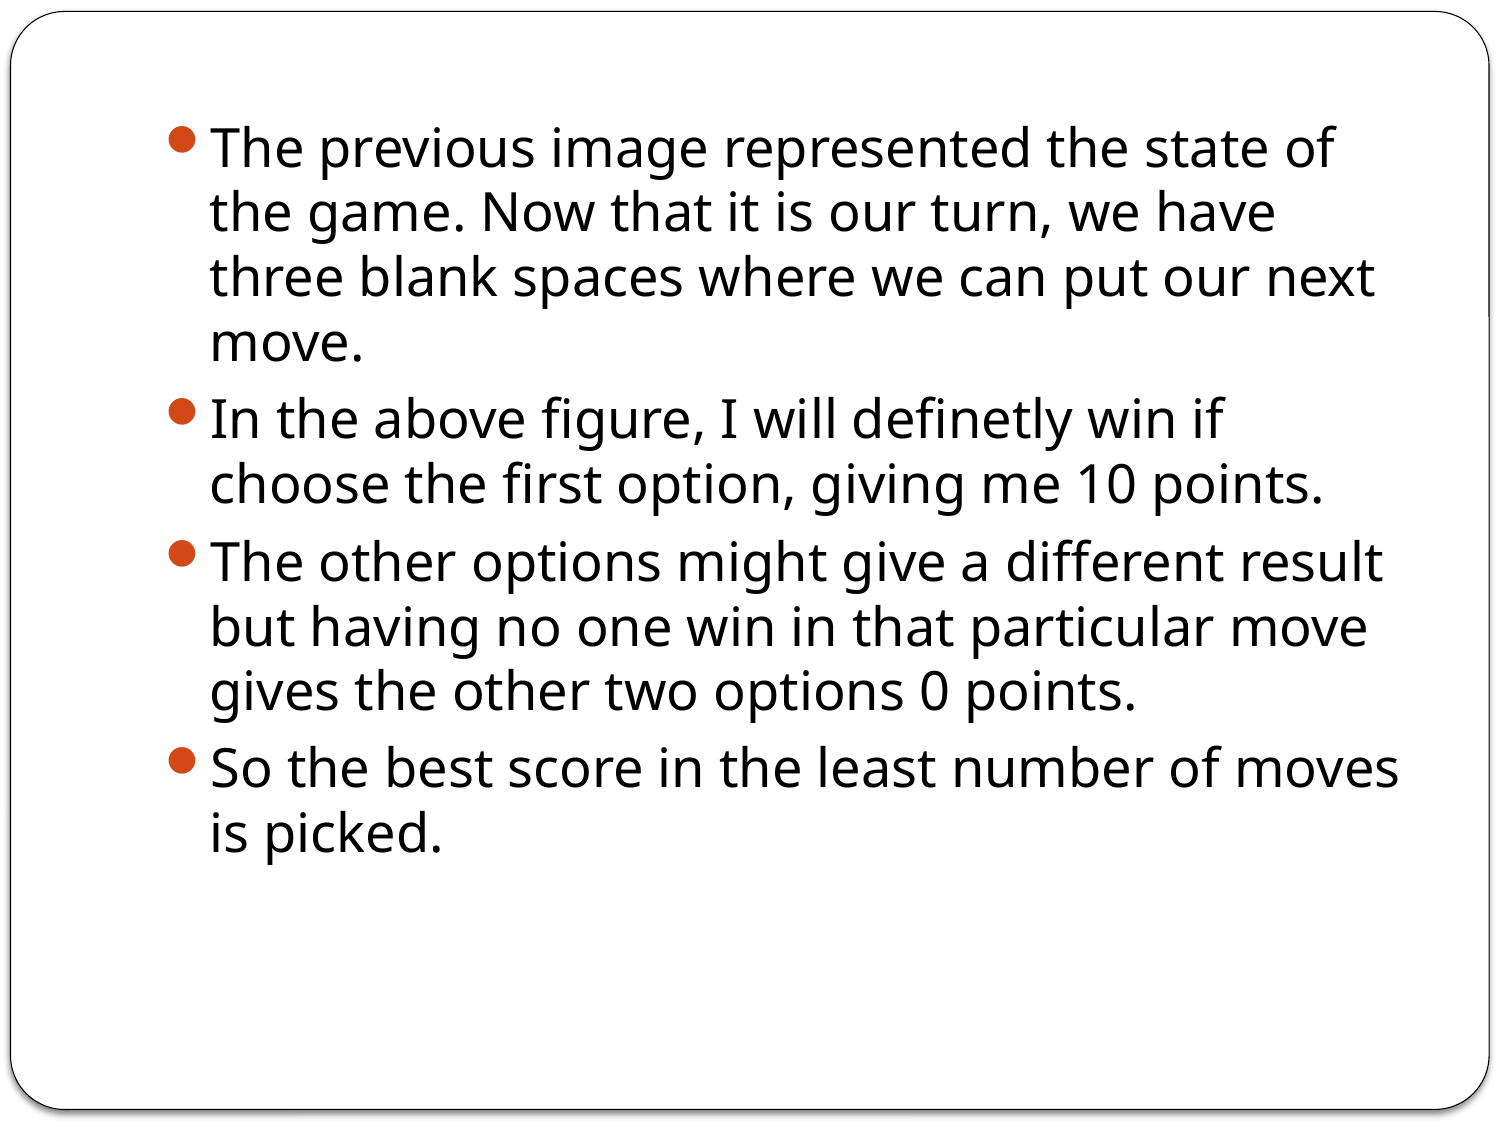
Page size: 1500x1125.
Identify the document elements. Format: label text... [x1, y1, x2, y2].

list The previous image represented the state of the game. Now that it is our turn, we have three blank spaces where we can put our next move. In the above figure, I will definetly win if choose the first option, giving me 10 points. The other options might give a different result but having no one win in that particular move gives the other two options 0 points. So the best score in the least number of moves is picked. [150, 105, 1425, 988]
